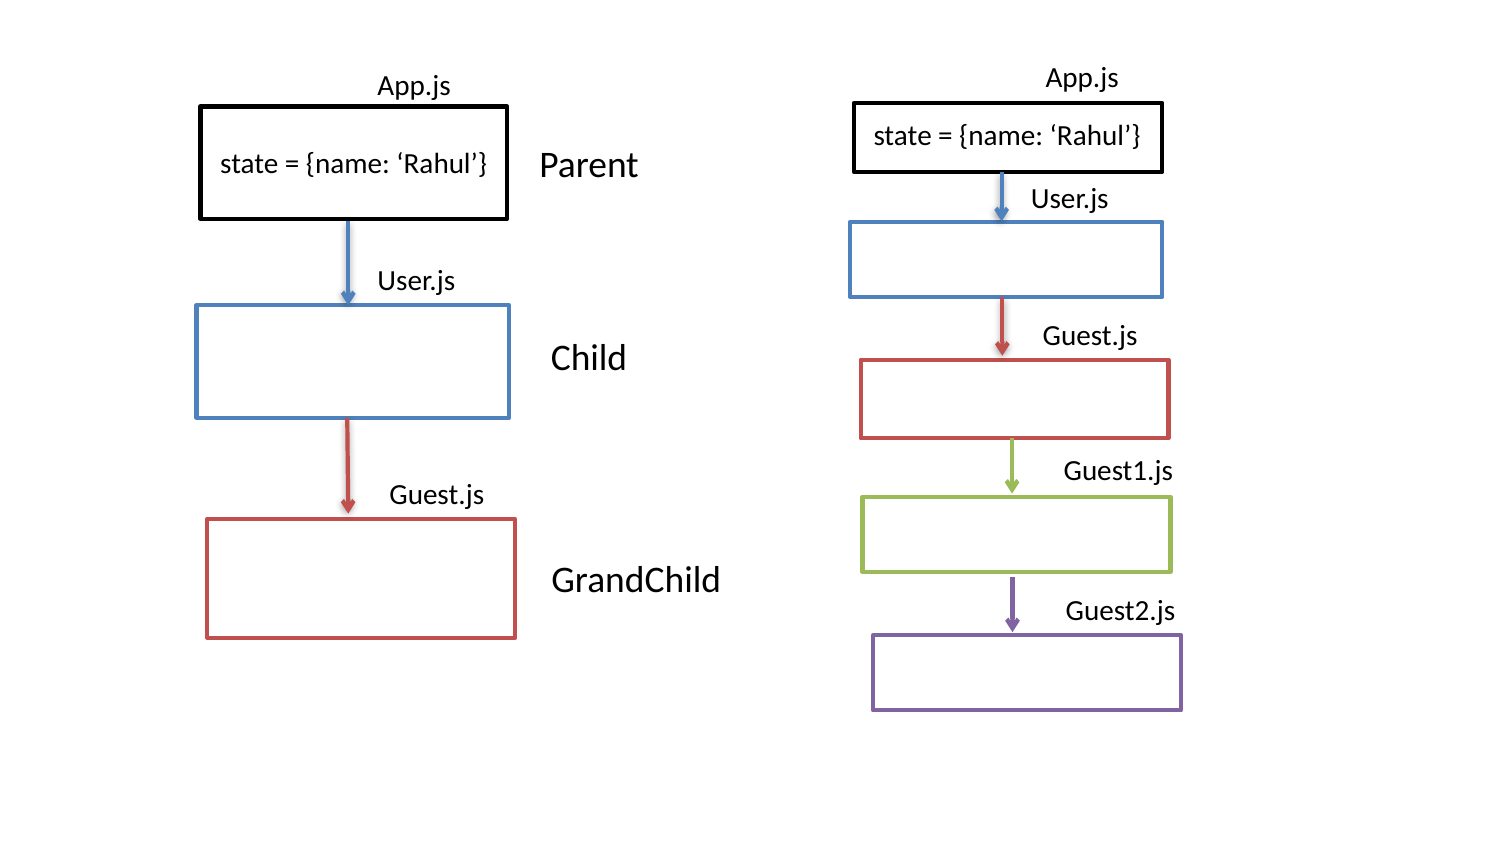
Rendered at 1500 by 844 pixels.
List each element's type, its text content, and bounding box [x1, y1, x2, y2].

text_box [852, 101, 1164, 174]
text_box state = {name: ‘Rahul’} [205, 137, 503, 188]
text_box state = {name: ‘Rahul’} [858, 109, 1156, 159]
text_box [194, 303, 511, 420]
text_box Guest.js [1027, 309, 1153, 359]
text_box App.js [1030, 50, 1135, 101]
text_box App.js [362, 59, 466, 109]
text_box GrandChild [536, 547, 737, 608]
text_box User.js [362, 254, 471, 305]
text_box User.js [1016, 171, 1124, 222]
text_box Guest2.js [1050, 583, 1191, 634]
text_box [205, 517, 517, 640]
text_box [198, 104, 509, 221]
text_box [859, 358, 1171, 440]
text_box Guest.js [374, 468, 500, 519]
text_box [848, 220, 1164, 299]
text_box [860, 495, 1173, 574]
text_box Child [536, 325, 643, 386]
text_box Parent [524, 132, 654, 193]
text_box [871, 633, 1183, 712]
text_box Guest1.js [1048, 443, 1189, 494]
